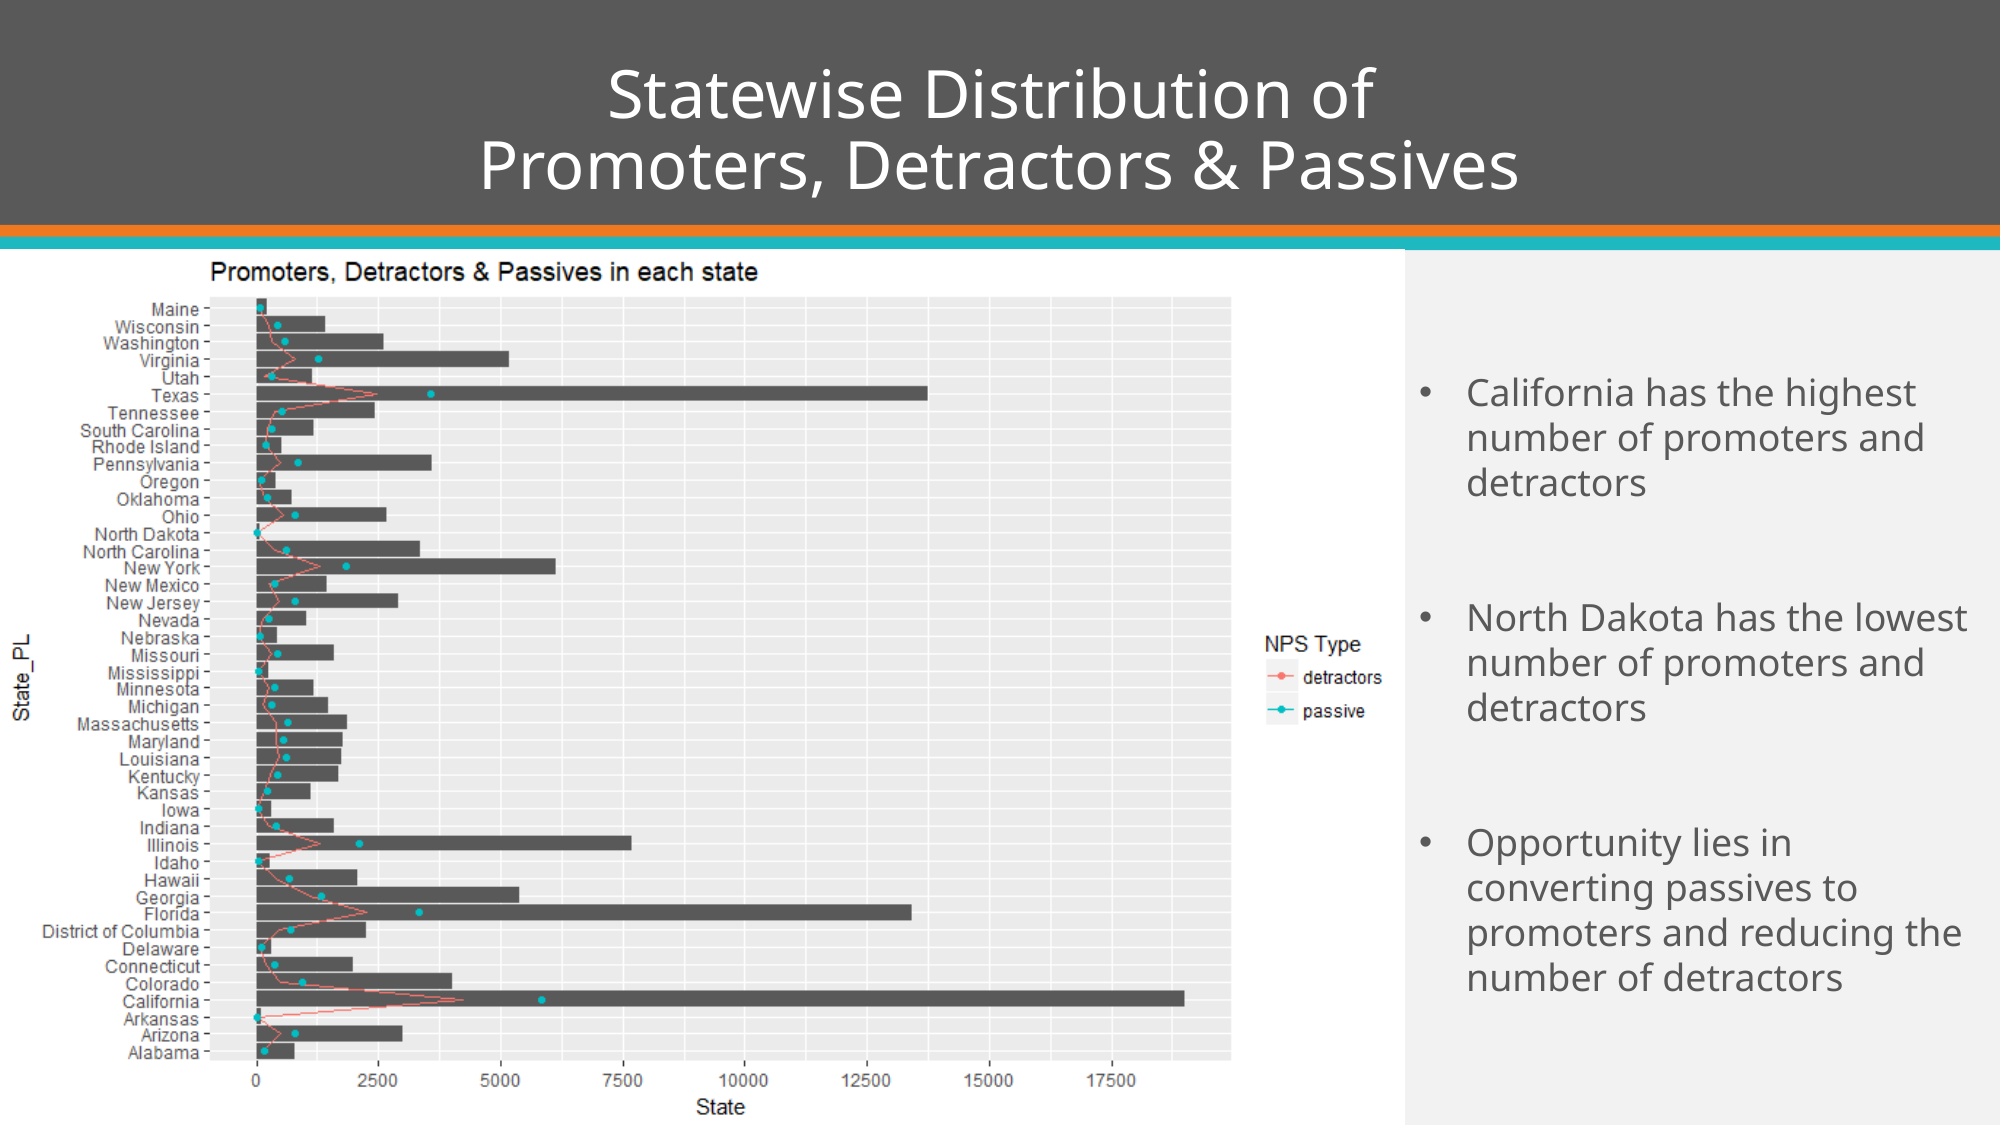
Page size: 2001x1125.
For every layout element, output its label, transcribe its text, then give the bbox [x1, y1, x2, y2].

title Statewise Distribution of Promoters, Detractors & Passives [212, 41, 1788, 212]
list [0, 249, 1405, 1125]
text_box California has the highest number of promoters and detractors North Dakota has the lowest number of promoters and detractors Opportunity lies in converting passives to promoters and reducing the number of detractors [1405, 361, 2000, 1007]
